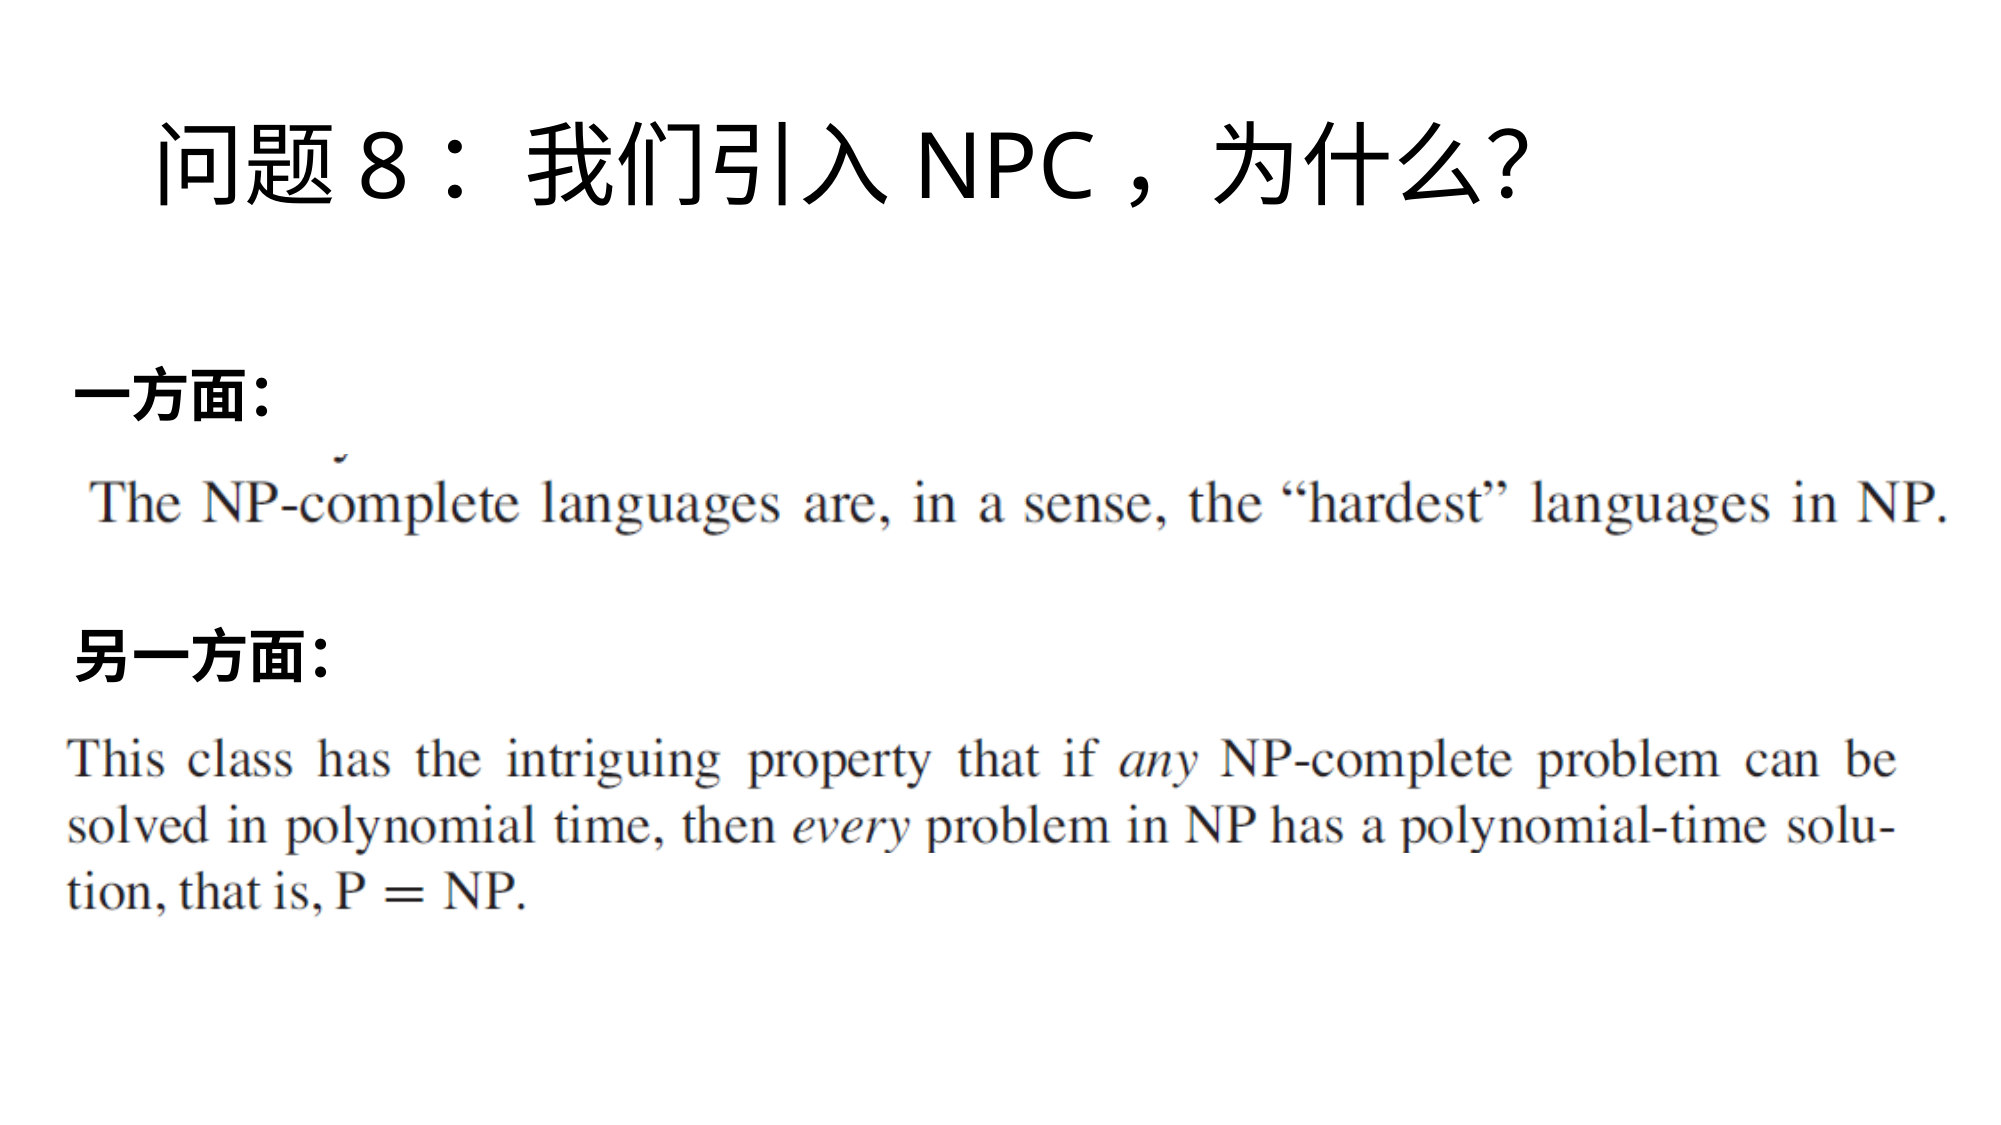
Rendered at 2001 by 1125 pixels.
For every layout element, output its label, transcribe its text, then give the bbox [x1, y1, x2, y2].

text_box 另一方面： [59, 612, 381, 697]
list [0, 454, 1974, 542]
text_box 一方面： [58, 350, 322, 436]
picture [56, 723, 1914, 929]
title 问题8：我们引入NPC，为什么？ [137, 59, 1863, 278]
